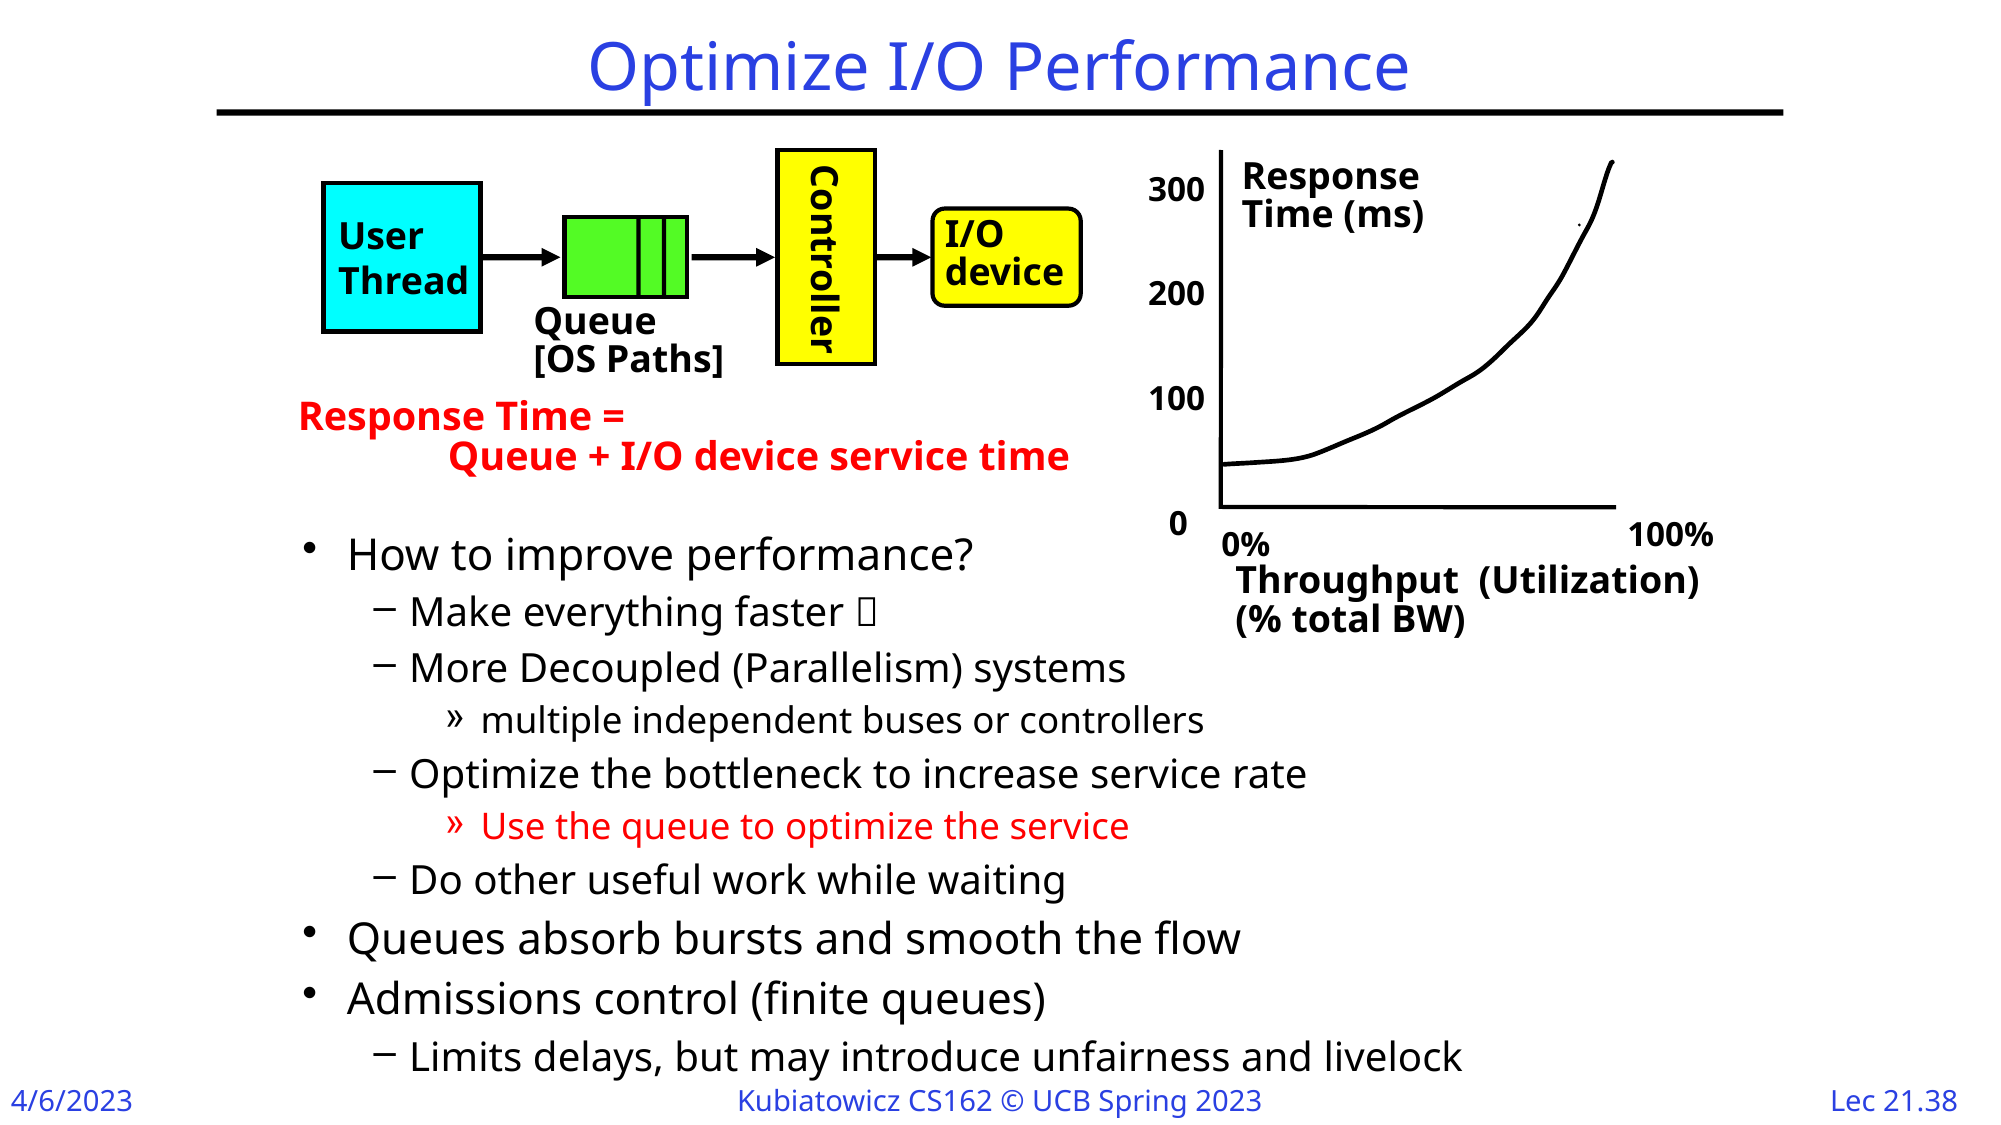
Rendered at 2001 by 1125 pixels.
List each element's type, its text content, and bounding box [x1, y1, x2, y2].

list How to improve performance? Make everything faster  More Decoupled (Parallelism) systems multiple independent buses or controllers Optimize the bottleneck to increase service rate Use the queue to optimize the service Do other useful work while waiting Queues absorb bursts and smooth the flow Admissions control (finite queues) Limits delays, but may introduce unfairness and livelock [287, 525, 1705, 1090]
title Optimize I/O Performance [216, 24, 1784, 113]
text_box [287, 149, 1136, 484]
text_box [1137, 149, 1727, 646]
